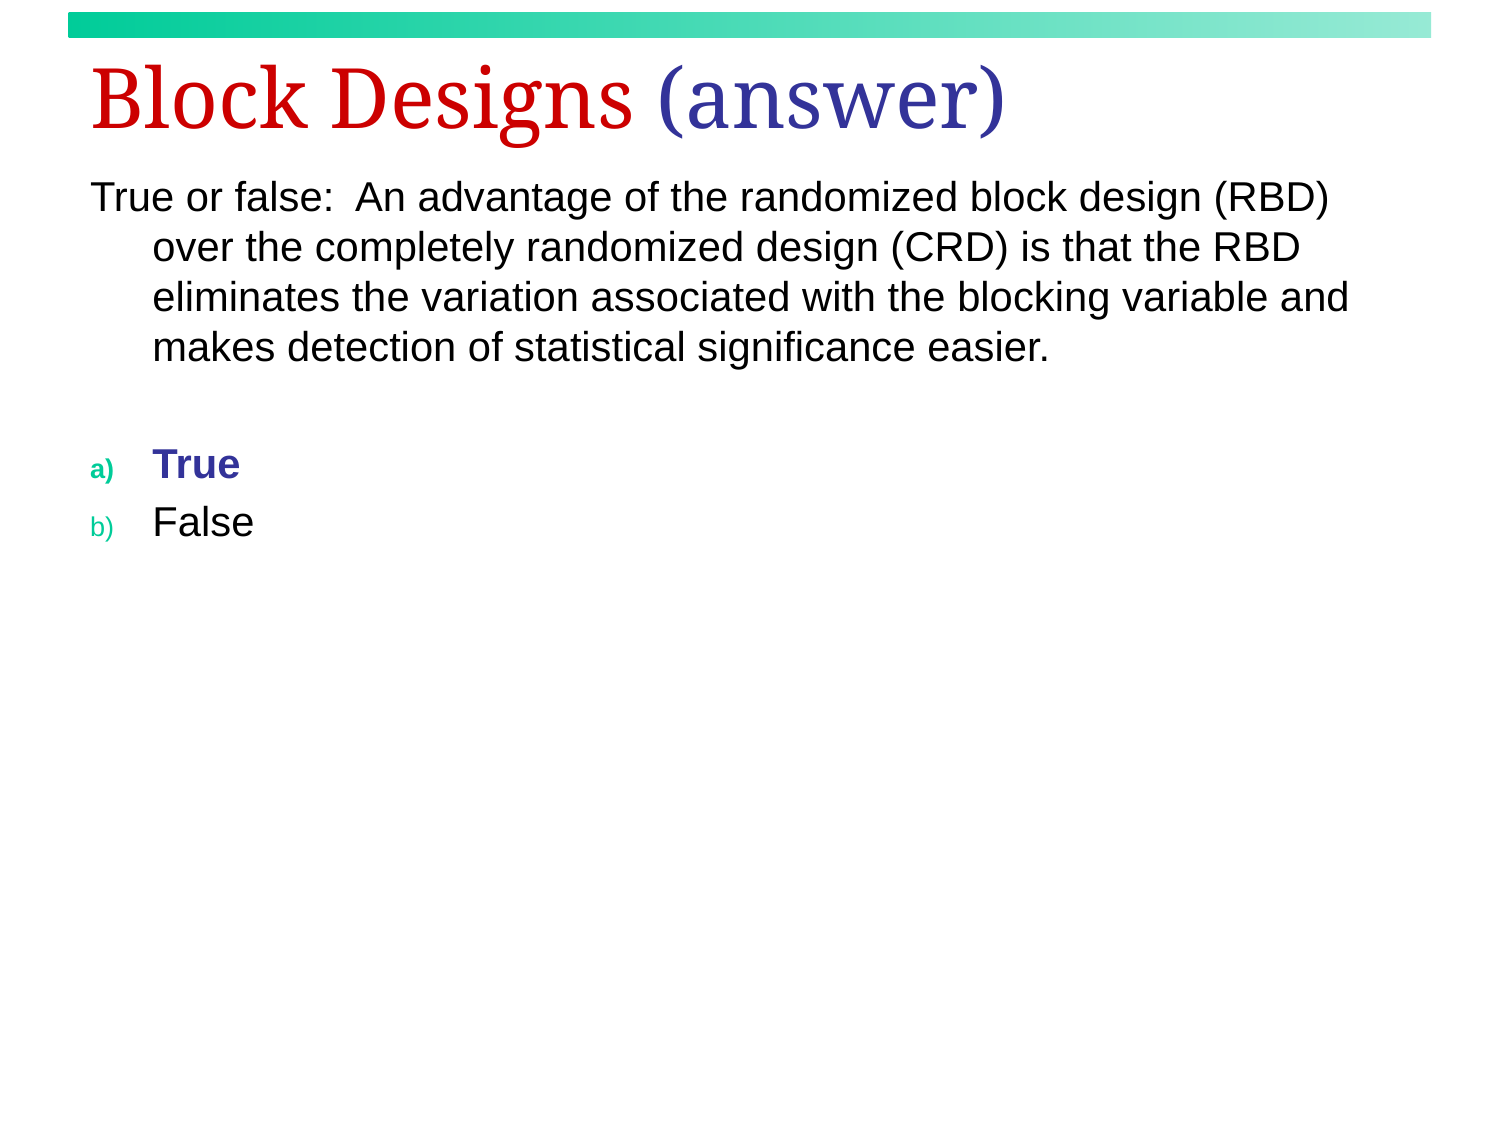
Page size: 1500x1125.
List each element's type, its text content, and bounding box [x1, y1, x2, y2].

list True or false: An advantage of the randomized block design (RBD) over the completely randomized design (CRD) is that the RBD eliminates the variation associated with the blocking variable and makes detection of statistical significance easier. True False [74, 162, 1426, 1088]
title Block Designs (answer) [74, 37, 1426, 162]
